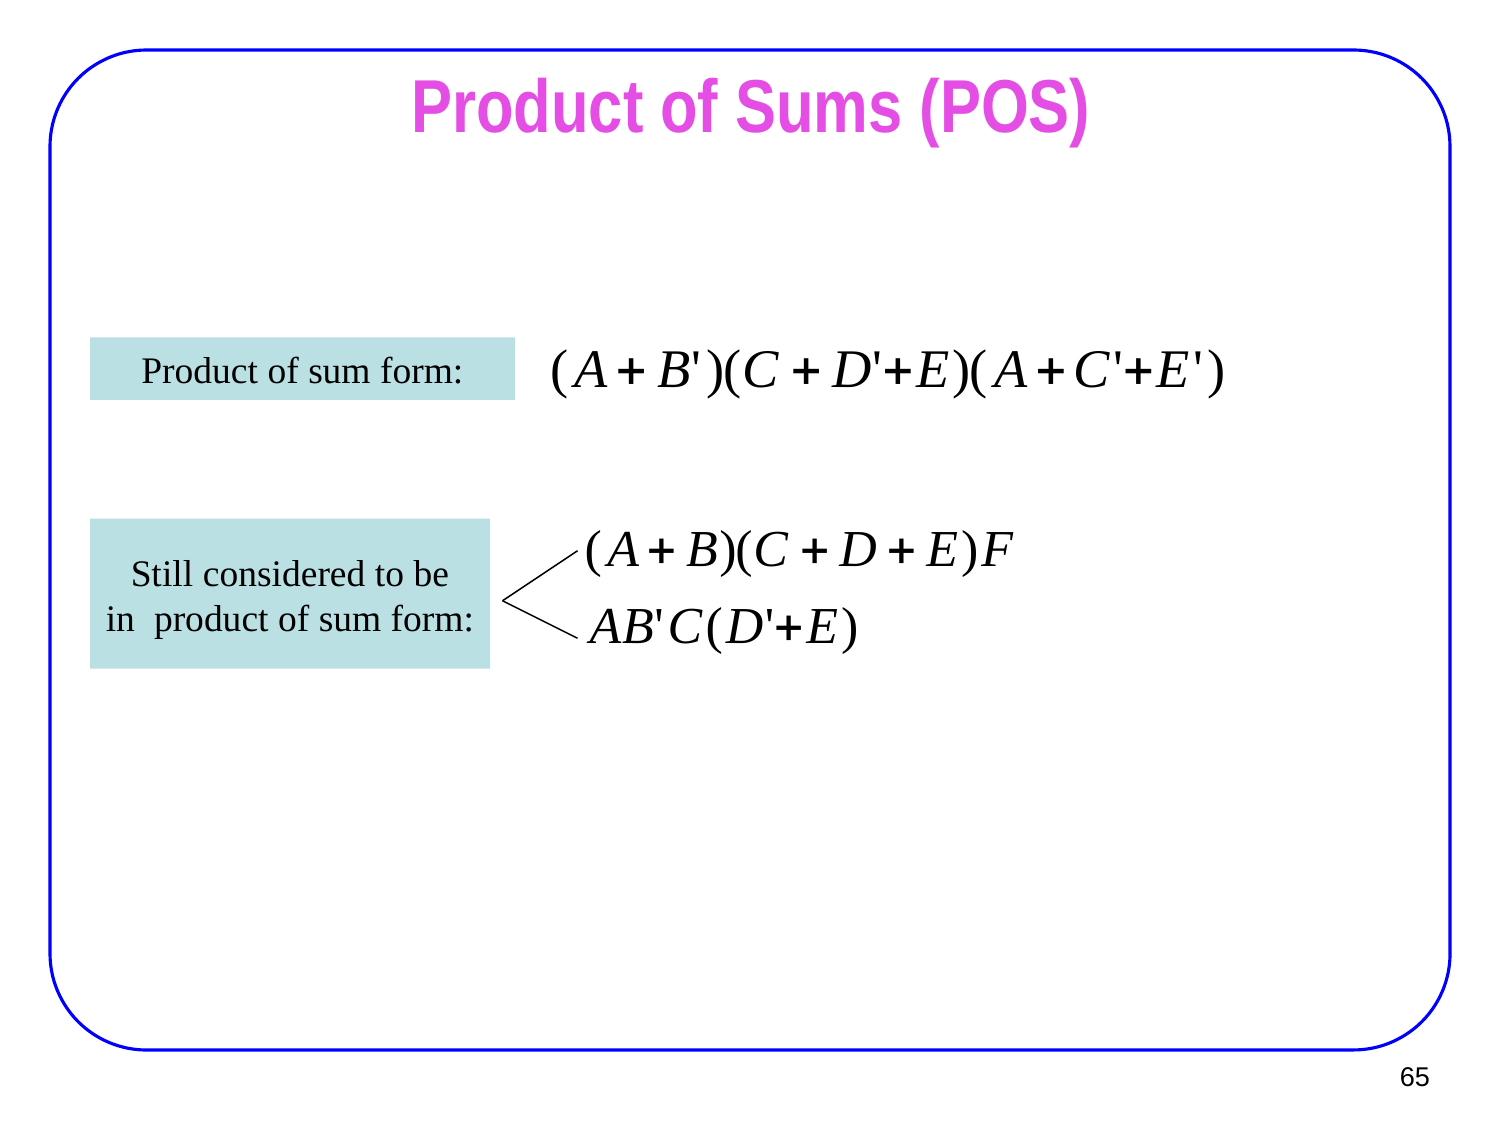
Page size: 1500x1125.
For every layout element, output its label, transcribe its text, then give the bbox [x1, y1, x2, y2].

text_box Product of sum form: [90, 337, 516, 400]
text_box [577, 518, 1028, 667]
slide_number 65 [1351, 1047, 1444, 1104]
title Product of Sums (POS) [113, 66, 1389, 140]
text_box Still considered to be in product of sum form: [90, 518, 491, 669]
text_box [543, 337, 1237, 411]
